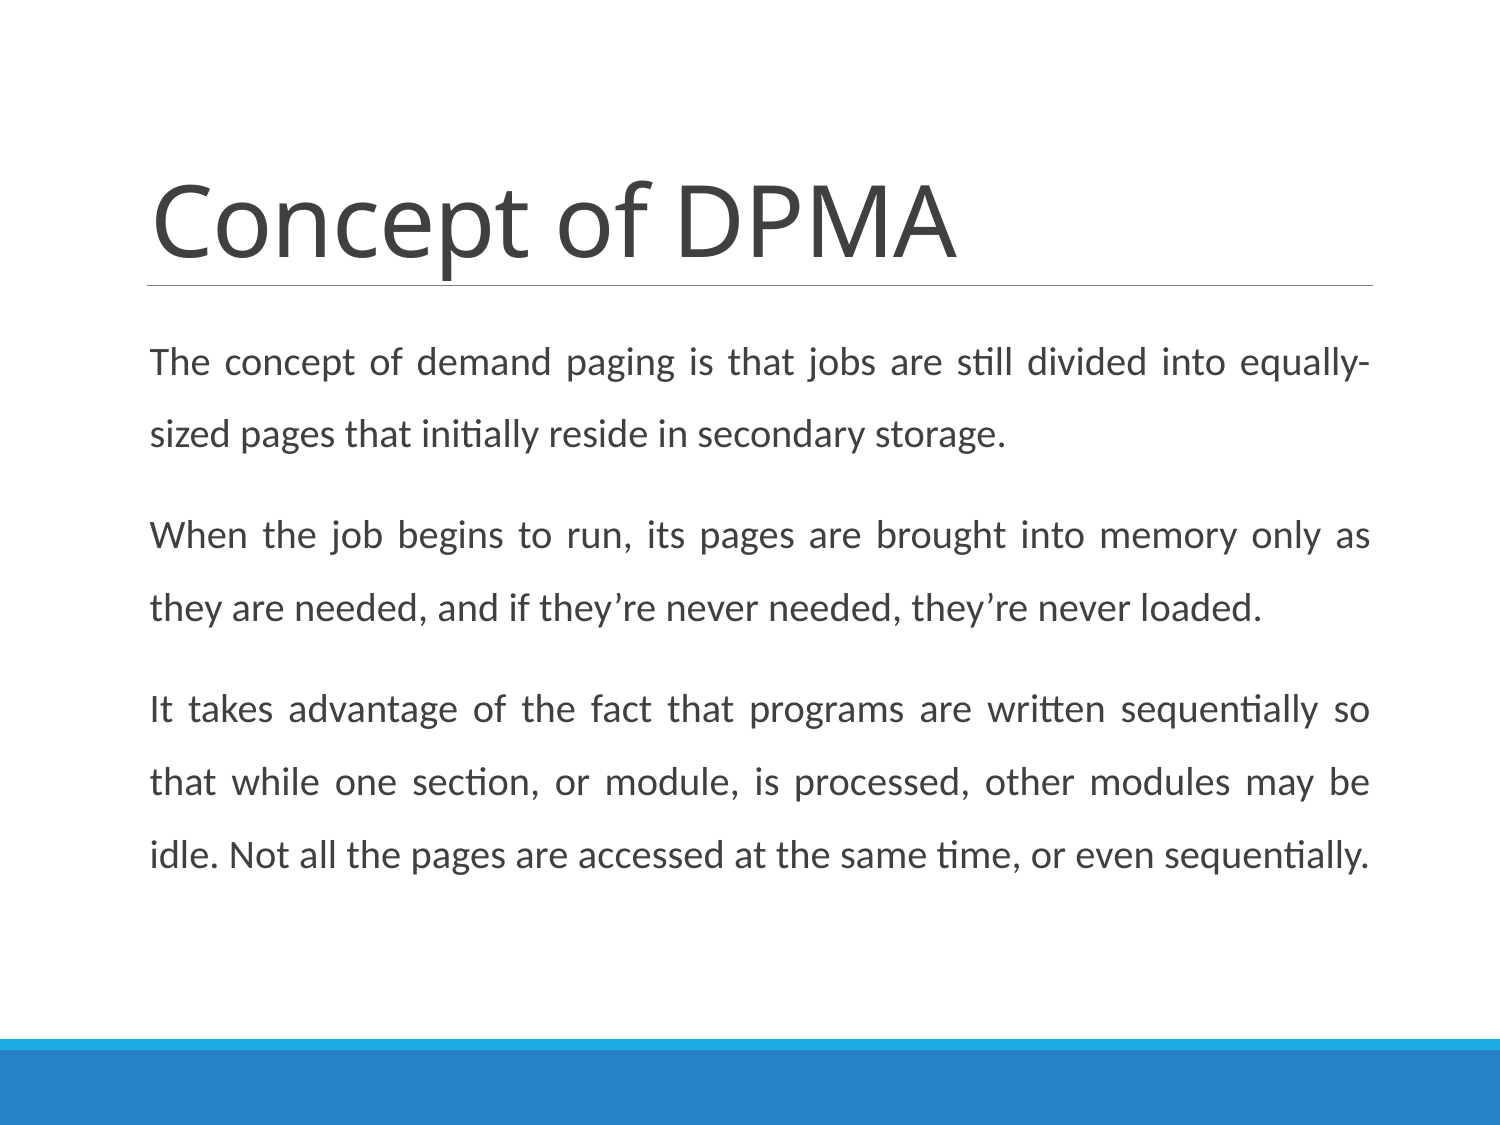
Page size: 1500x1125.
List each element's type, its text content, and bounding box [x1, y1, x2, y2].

list The concept of demand paging is that jobs are still divided into equally-sized pages that initially reside in secondary storage. When the job begins to run, its pages are brought into memory only as they are needed, and if they’re never needed, they’re never loaded. It takes advantage of the fact that programs are written sequentially so that while one section, or module, is processed, other modules may be idle. Not all the pages are accessed at the same time, or even sequentially. [135, 302, 1373, 963]
title Concept of DPMA [135, 47, 1373, 285]
